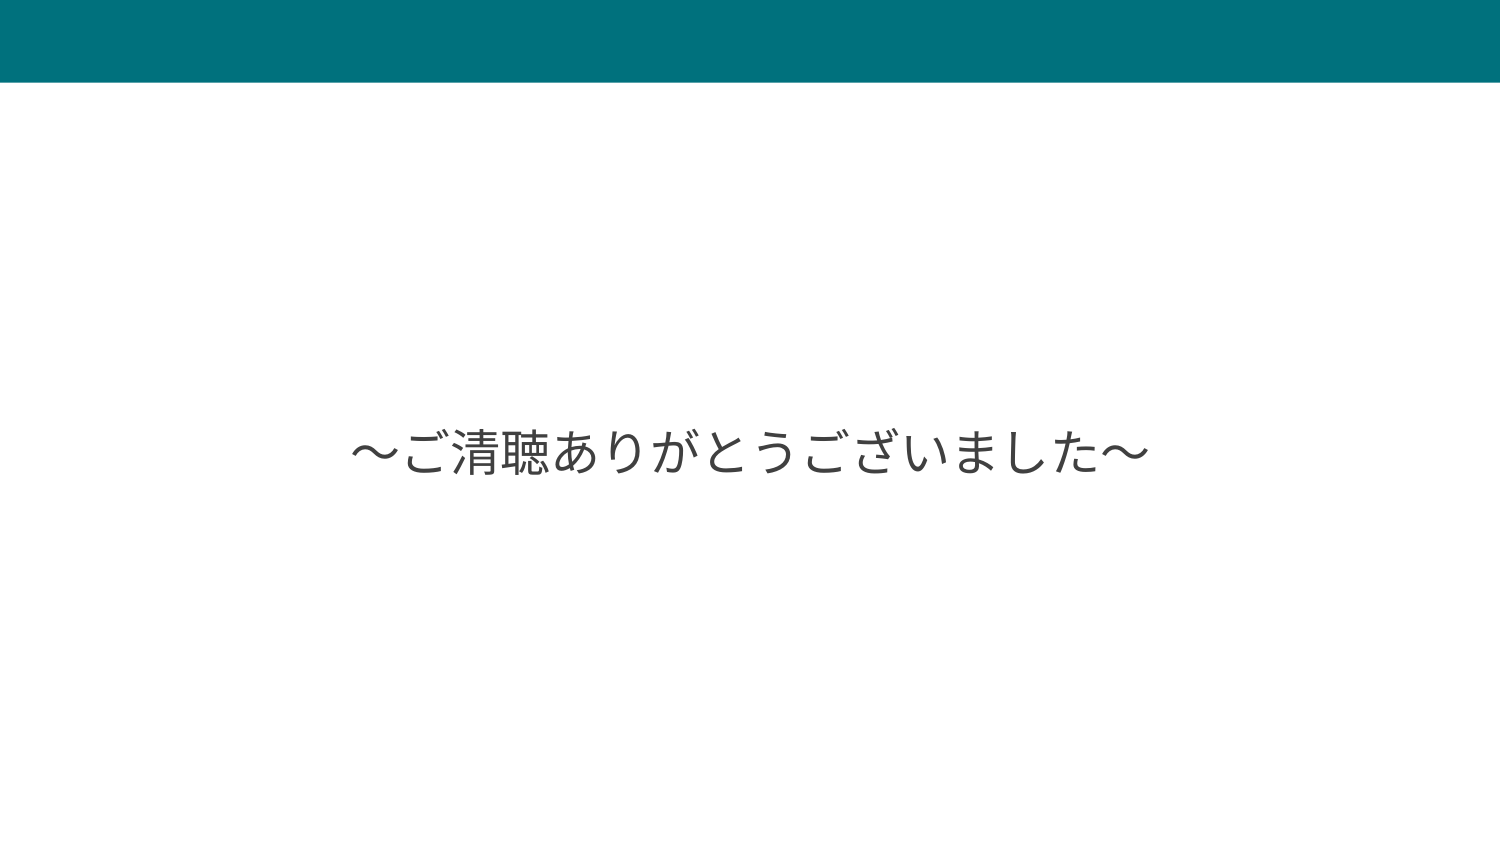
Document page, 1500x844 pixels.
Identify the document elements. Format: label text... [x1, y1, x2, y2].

title 〜ご清聴ありがとうございました〜 [77, 359, 1423, 544]
text_box [0, 0, 1500, 83]
